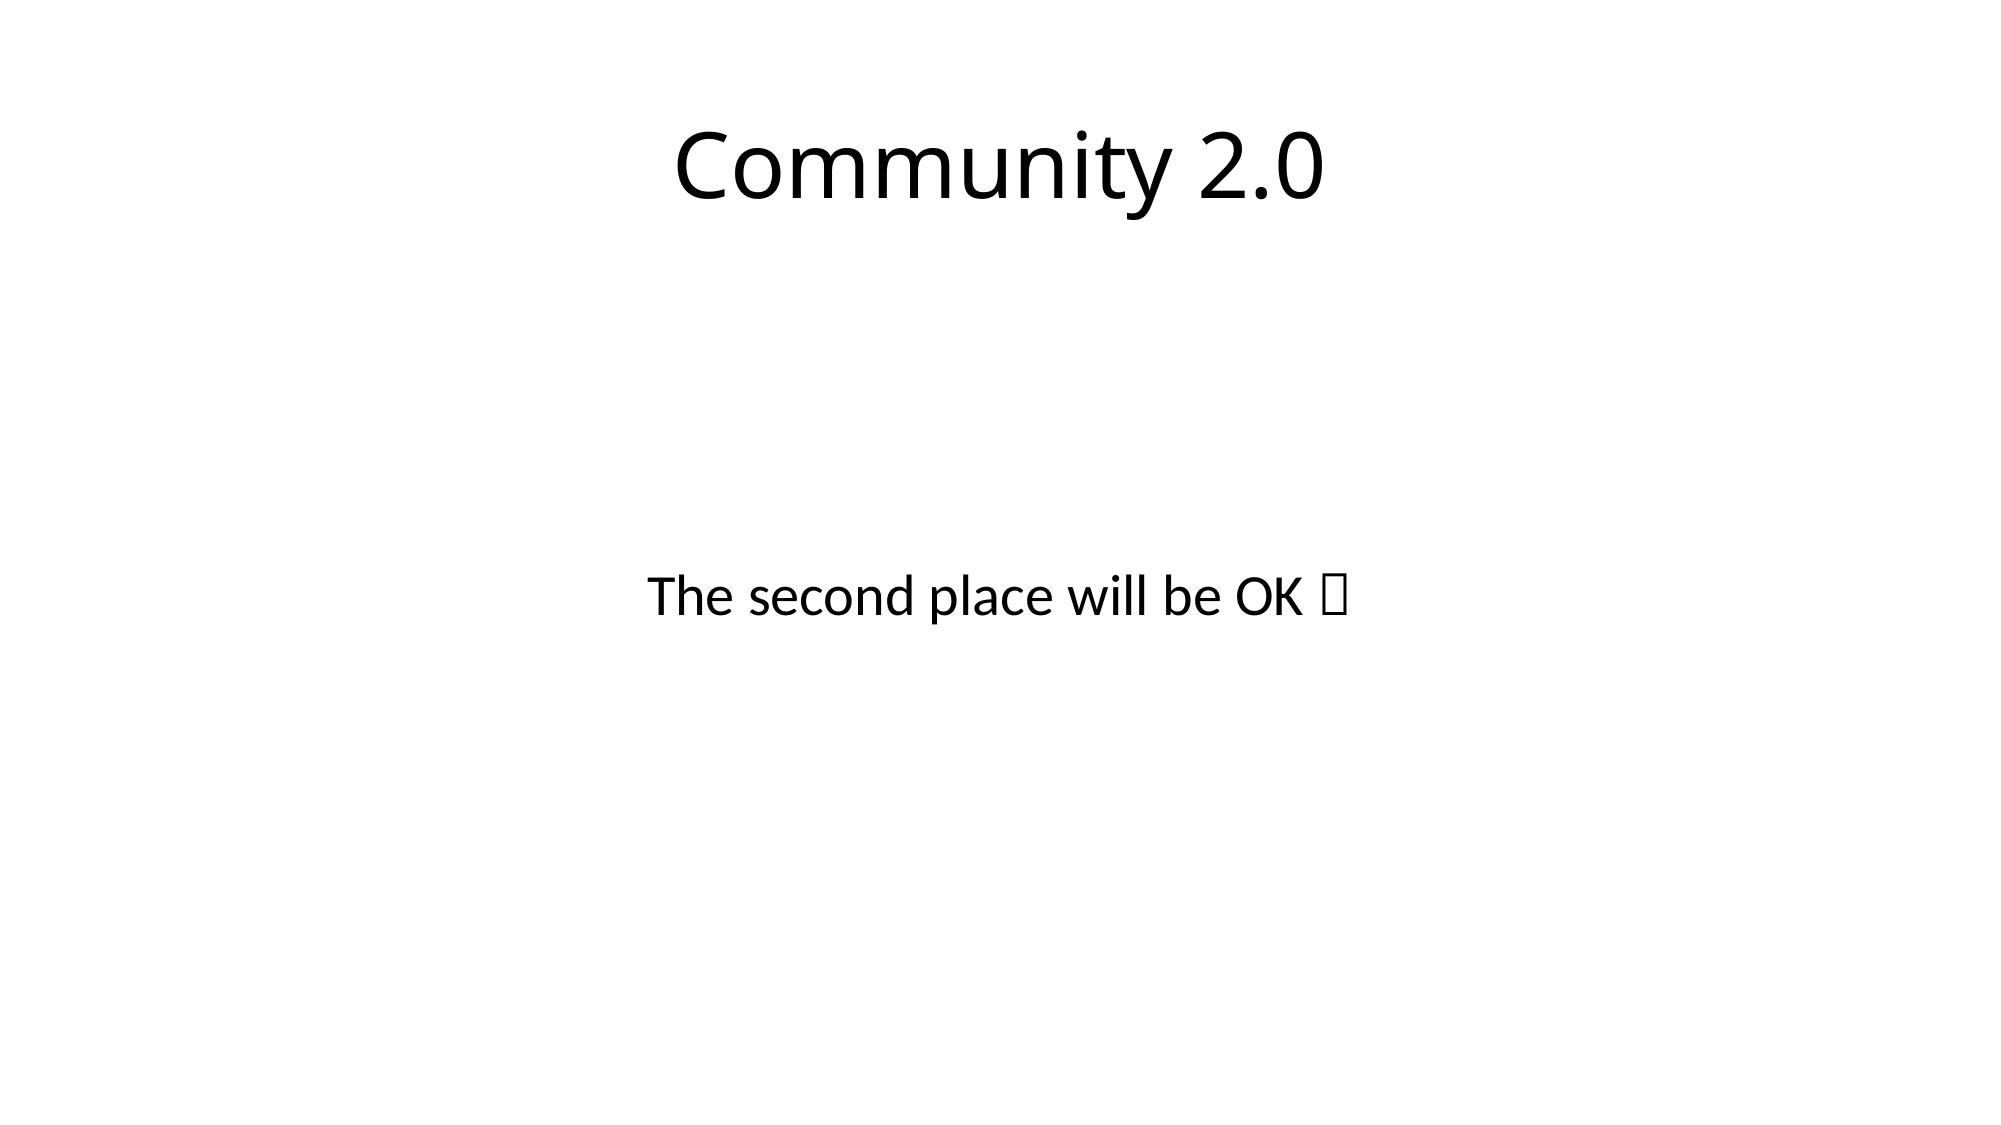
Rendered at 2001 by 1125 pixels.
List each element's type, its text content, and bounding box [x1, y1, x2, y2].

title Community 2.0 [137, 59, 1863, 278]
list The second place will be OK  [137, 299, 1863, 1014]
